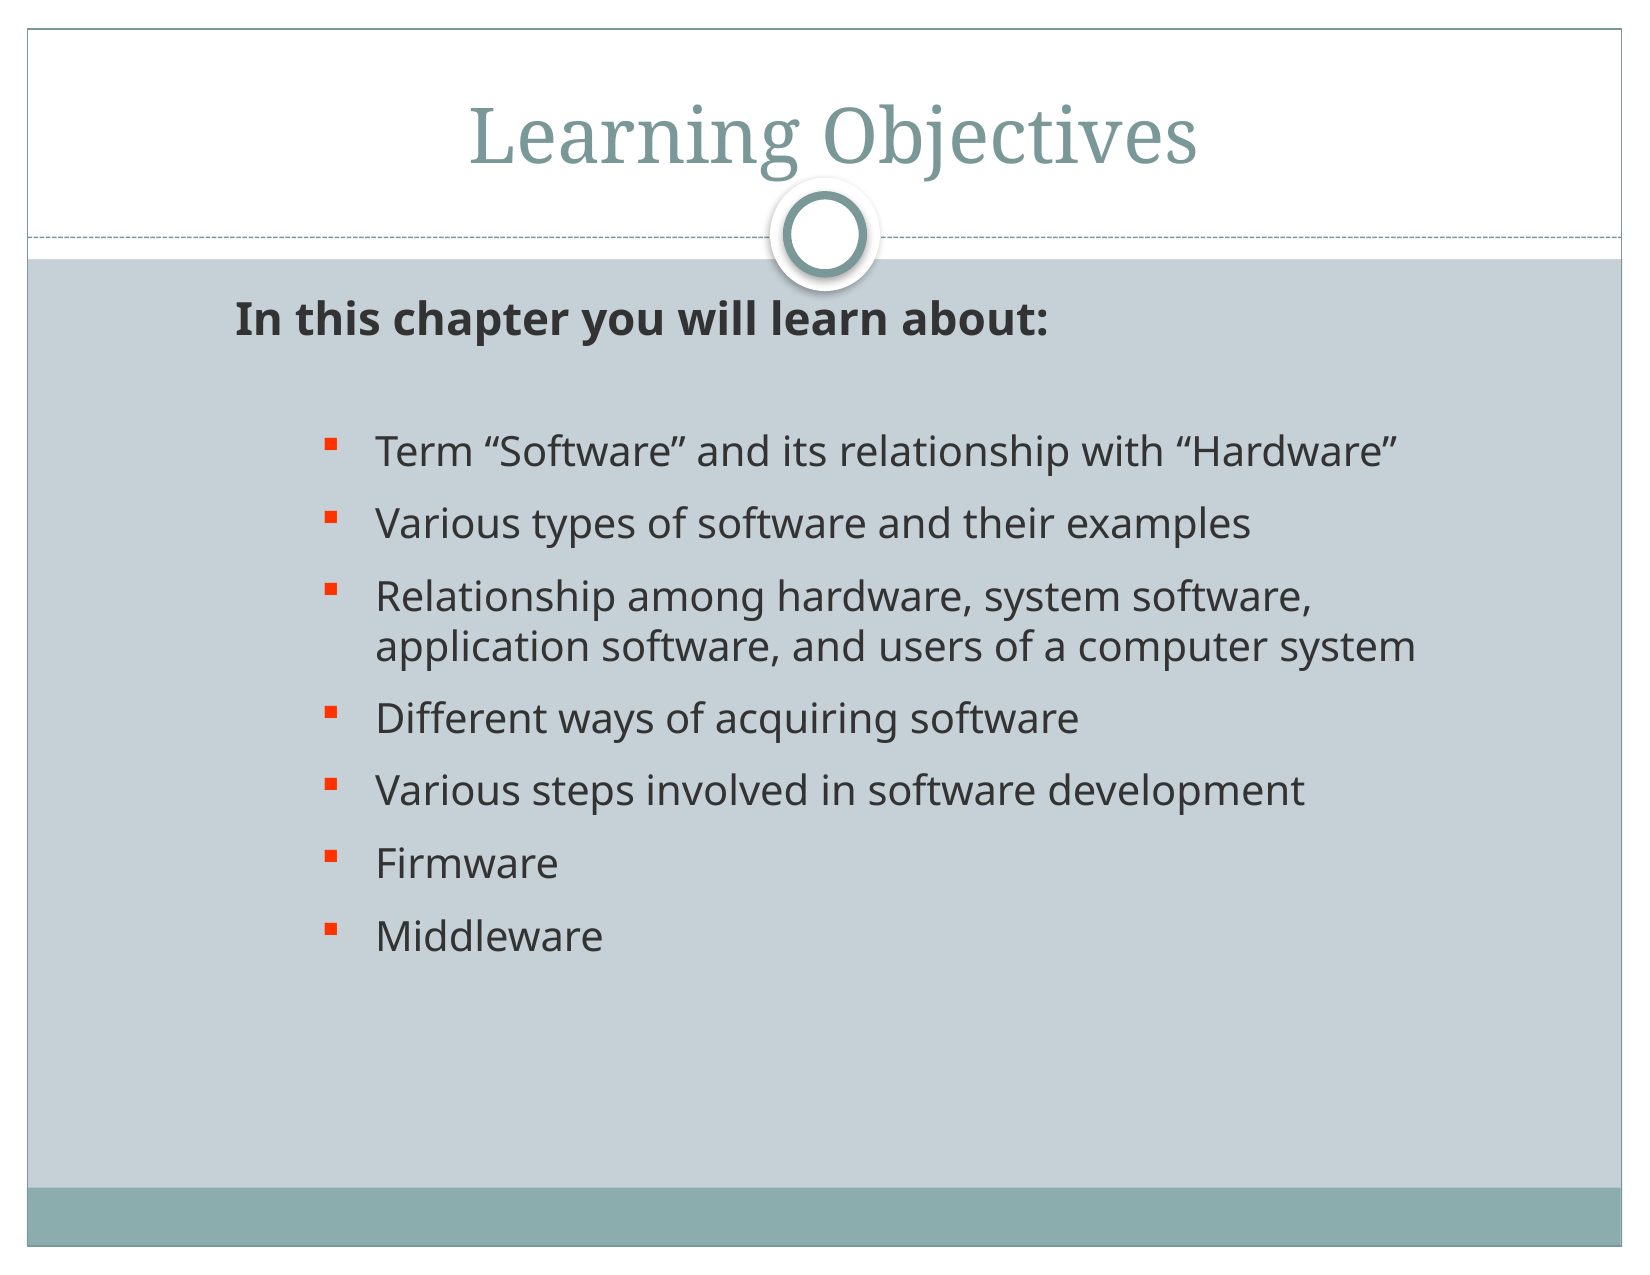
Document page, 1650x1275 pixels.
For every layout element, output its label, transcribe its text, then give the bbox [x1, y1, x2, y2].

title Learning Objectives [62, 0, 1603, 179]
text_box In this chapter you will learn about: Term “Software” and its relationship with “Hardware” Various types of software and their examples Relationship among hardware, system software, application software, and users of a computer system Different ways of acquiring software Various steps involved in software development Firmware Middleware [233, 289, 1502, 960]
